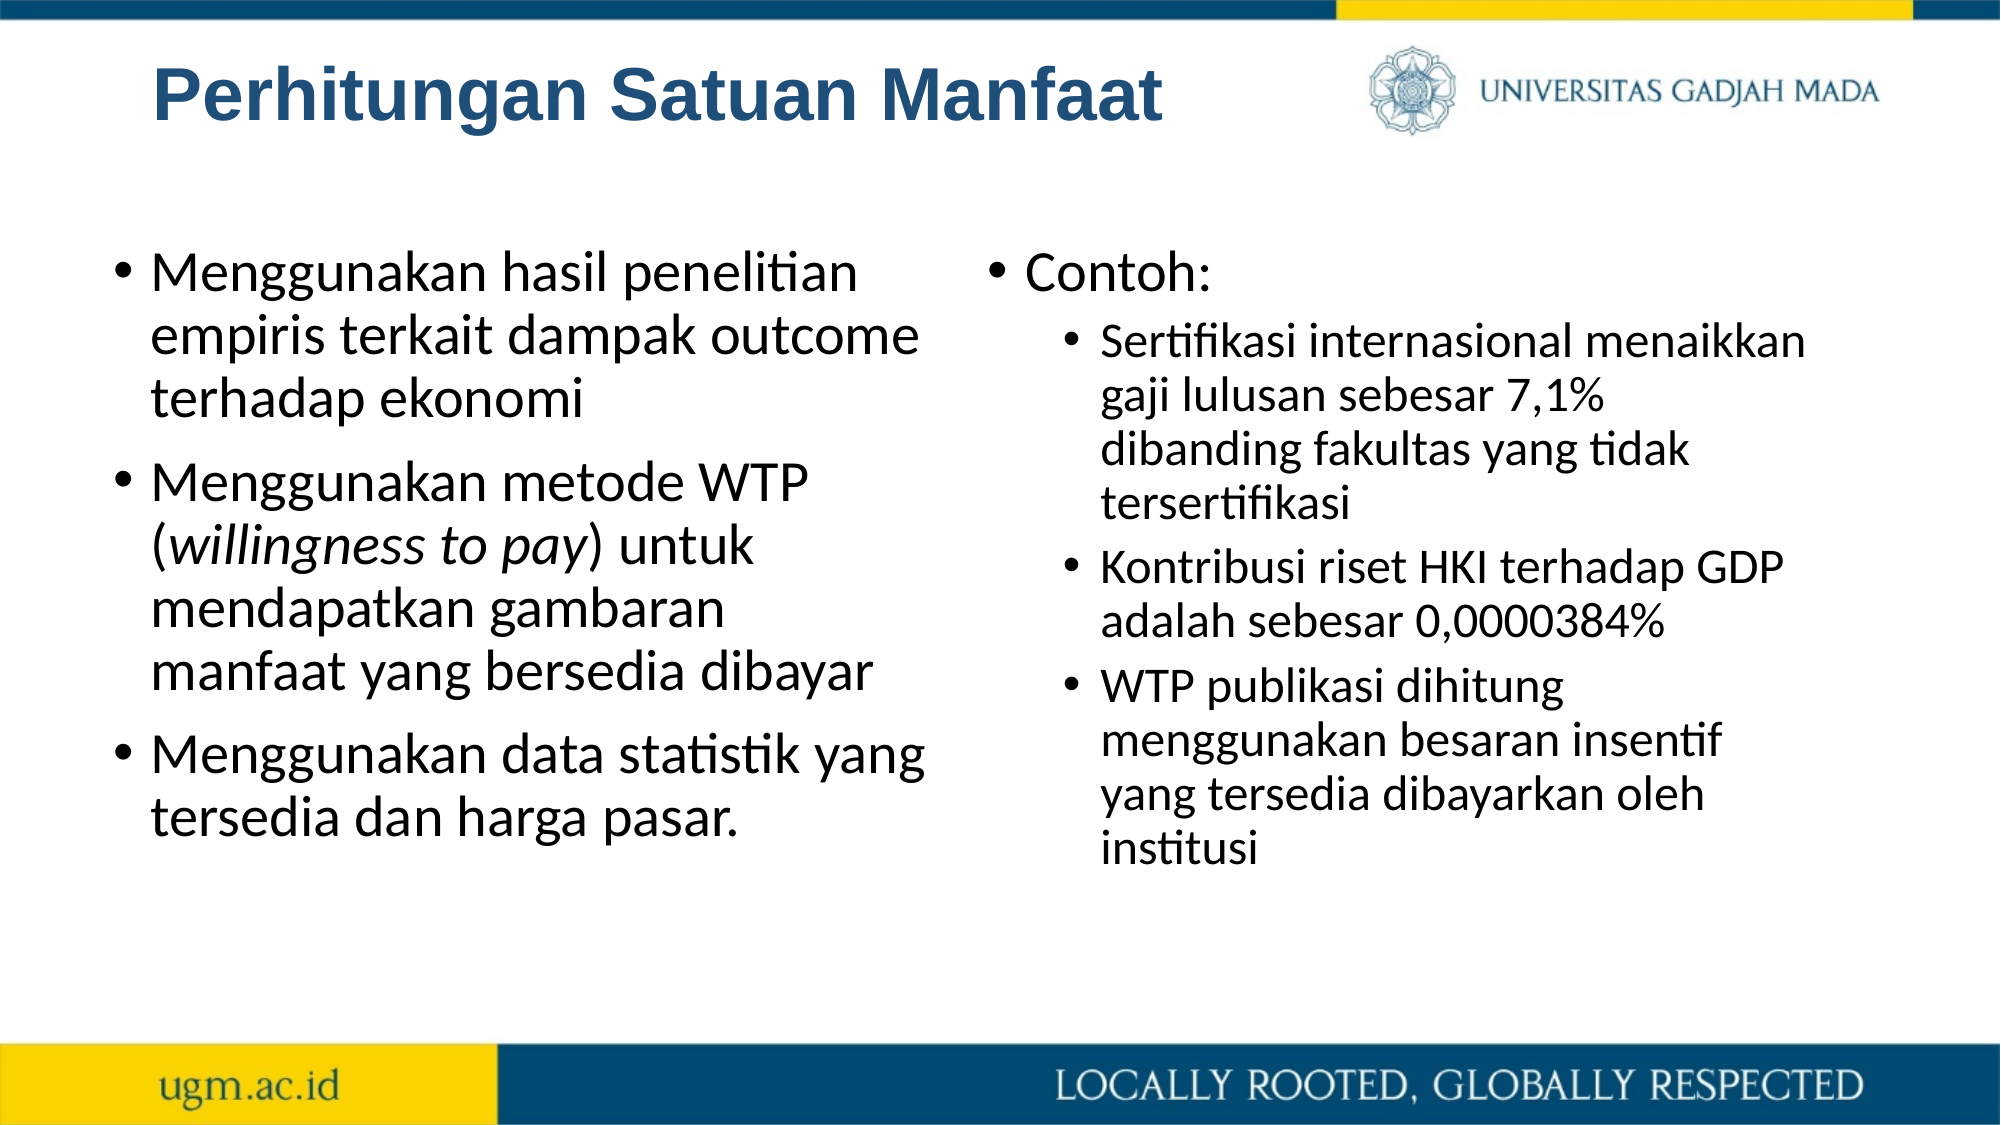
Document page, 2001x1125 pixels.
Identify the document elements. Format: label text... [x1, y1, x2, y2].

list Menggunakan hasil penelitian empiris terkait dampak outcome terhadap ekonomi Menggunakan metode WTP (willingness to pay) untuk mendapatkan gambaran manfaat yang bersedia dibayar Menggunakan data statistik yang tersedia dan harga pasar. [98, 233, 948, 948]
title Perhitungan Satuan Manfaat [137, 31, 1863, 162]
text_box Contoh: Sertifikasi internasional menaikkan gaji lulusan sebesar 7,1% dibanding fakultas yang tidak tersertifikasi Kontribusi riset HKI terhadap GDP adalah sebesar 0,0000384% WTP publikasi dihitung menggunakan besaran insentif yang tersedia dibayarkan oleh institusi [973, 233, 1823, 948]
picture [0, 0, 2000, 1125]
